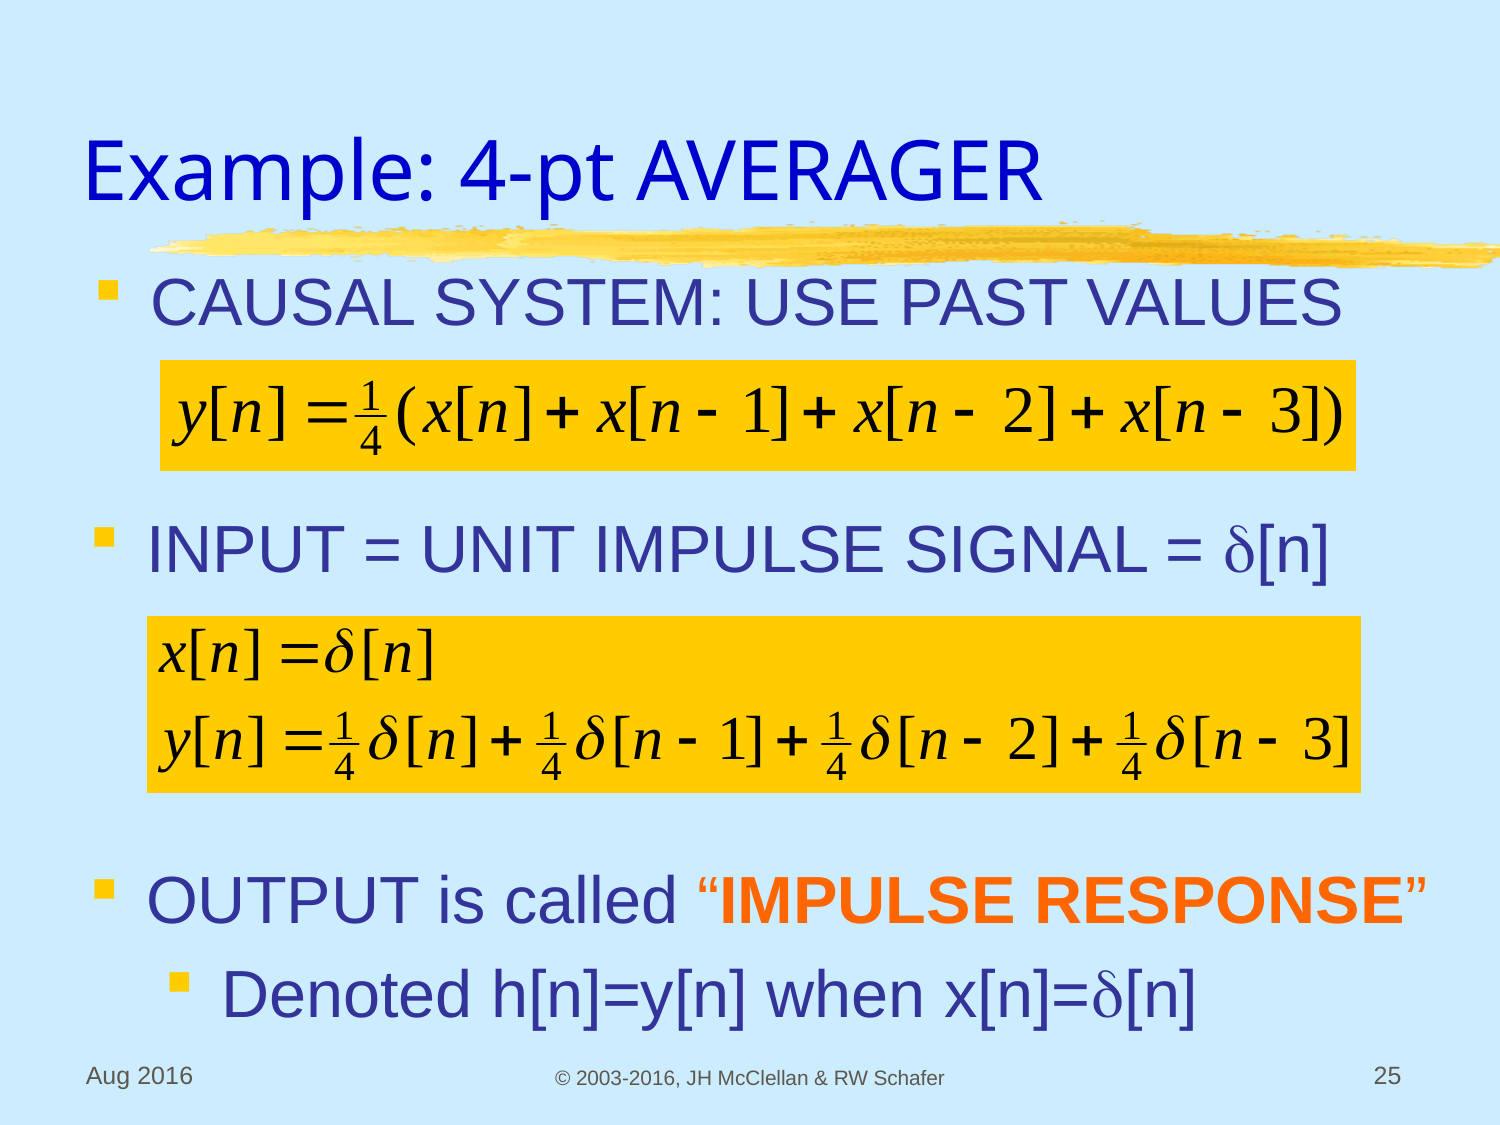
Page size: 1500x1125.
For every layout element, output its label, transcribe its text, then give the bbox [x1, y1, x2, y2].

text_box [147, 616, 1361, 794]
list CAUSAL SYSTEM: USE PAST VALUES [78, 251, 1392, 377]
text_box INPUT = UNIT IMPULSE SIGNAL = d[n] [75, 498, 1388, 624]
text_box OUTPUT is called “IMPULSE RESPONSE” Denoted h[n]=y[n] when x[n]=d[n] [75, 849, 1463, 1059]
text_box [160, 360, 1357, 472]
picture [150, 215, 1500, 279]
title Example: 4-pt AVERAGER [66, 37, 1342, 226]
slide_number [70, 1021, 384, 1098]
slide_number 25 [1103, 1059, 1417, 1098]
footer © 2003-2016, JH McClellan & RW Schafer [512, 1059, 988, 1098]
